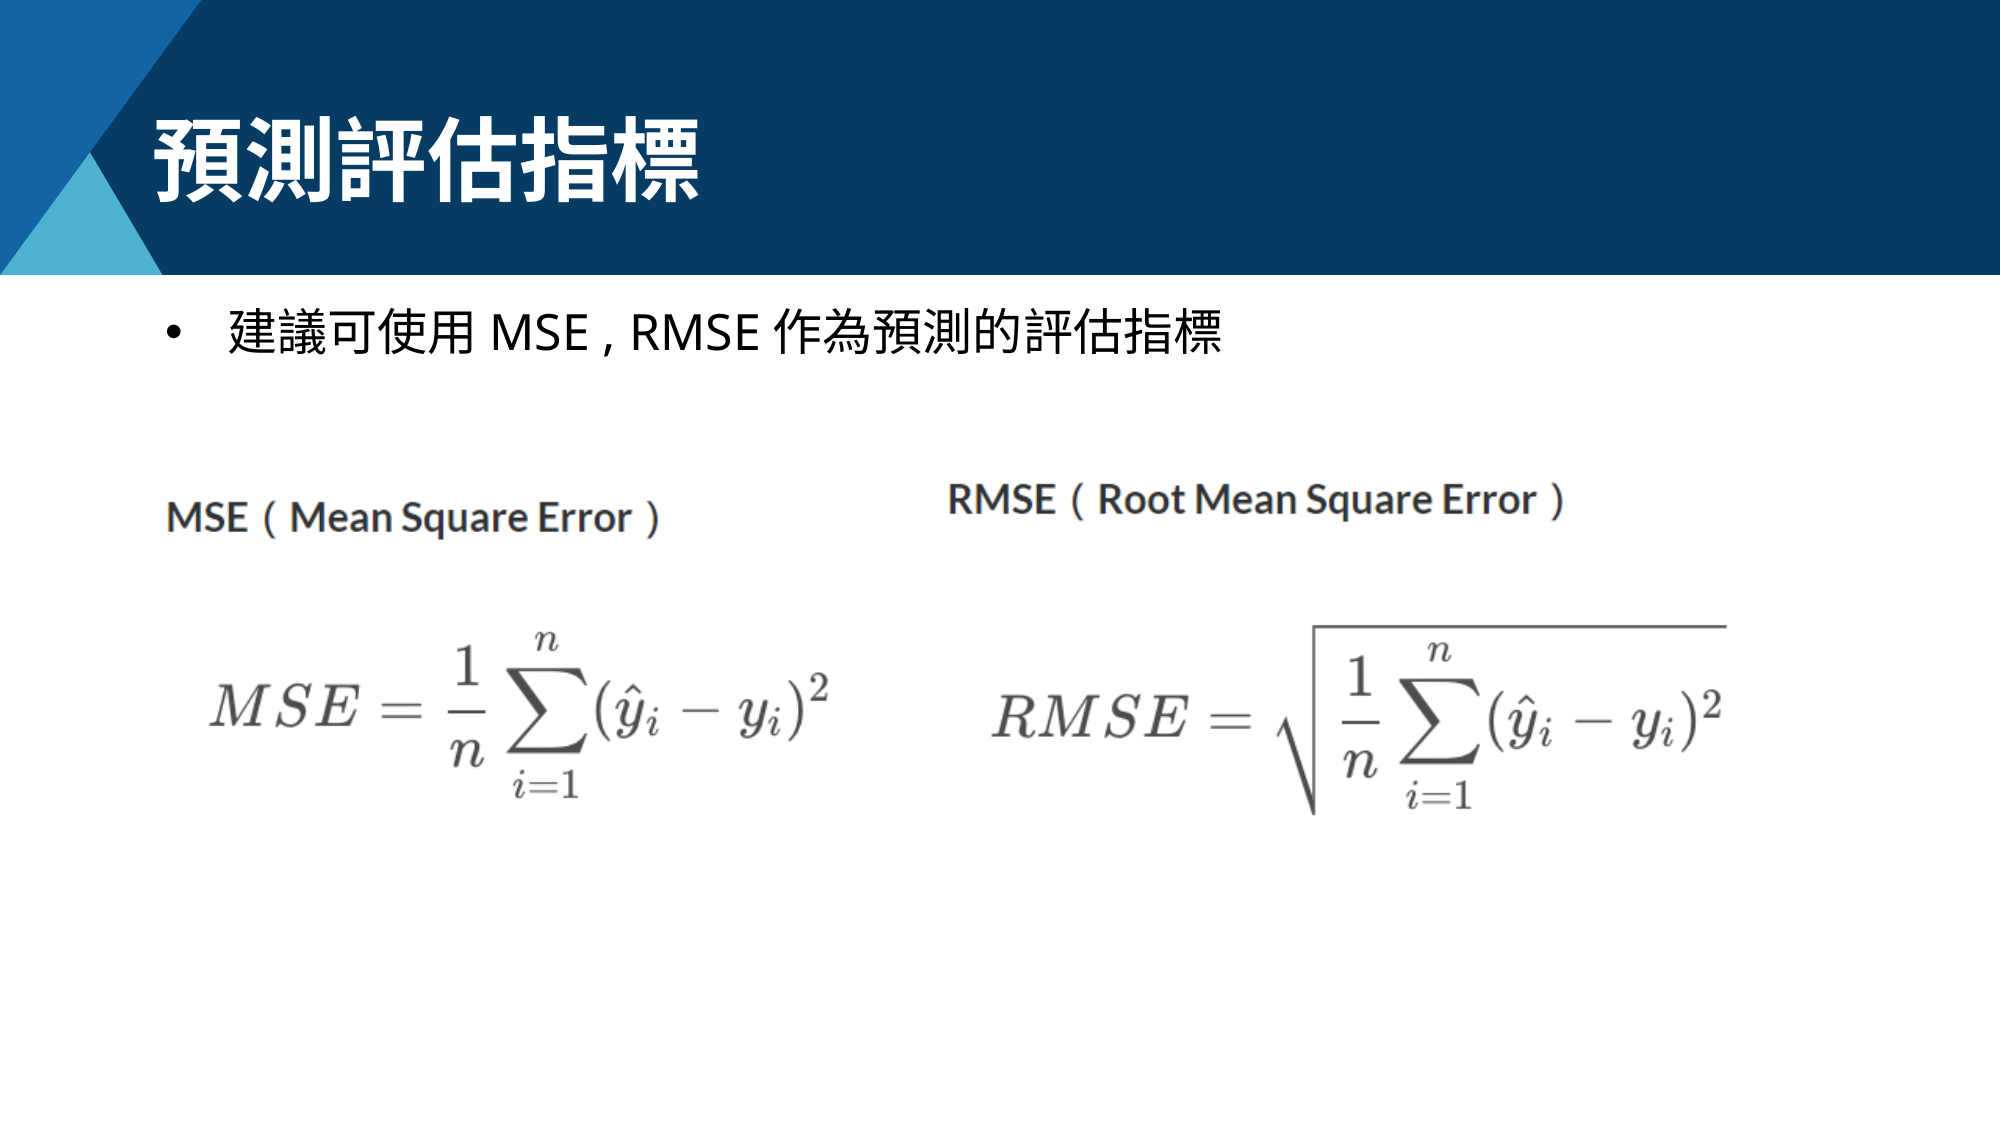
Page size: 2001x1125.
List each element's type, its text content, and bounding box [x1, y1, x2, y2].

picture [137, 470, 884, 842]
list 建議可使用MSE , RMSE作為預測的評估指標 [137, 299, 1863, 1014]
title 預測評估指標 [137, 59, 1863, 271]
picture [936, 478, 1749, 842]
